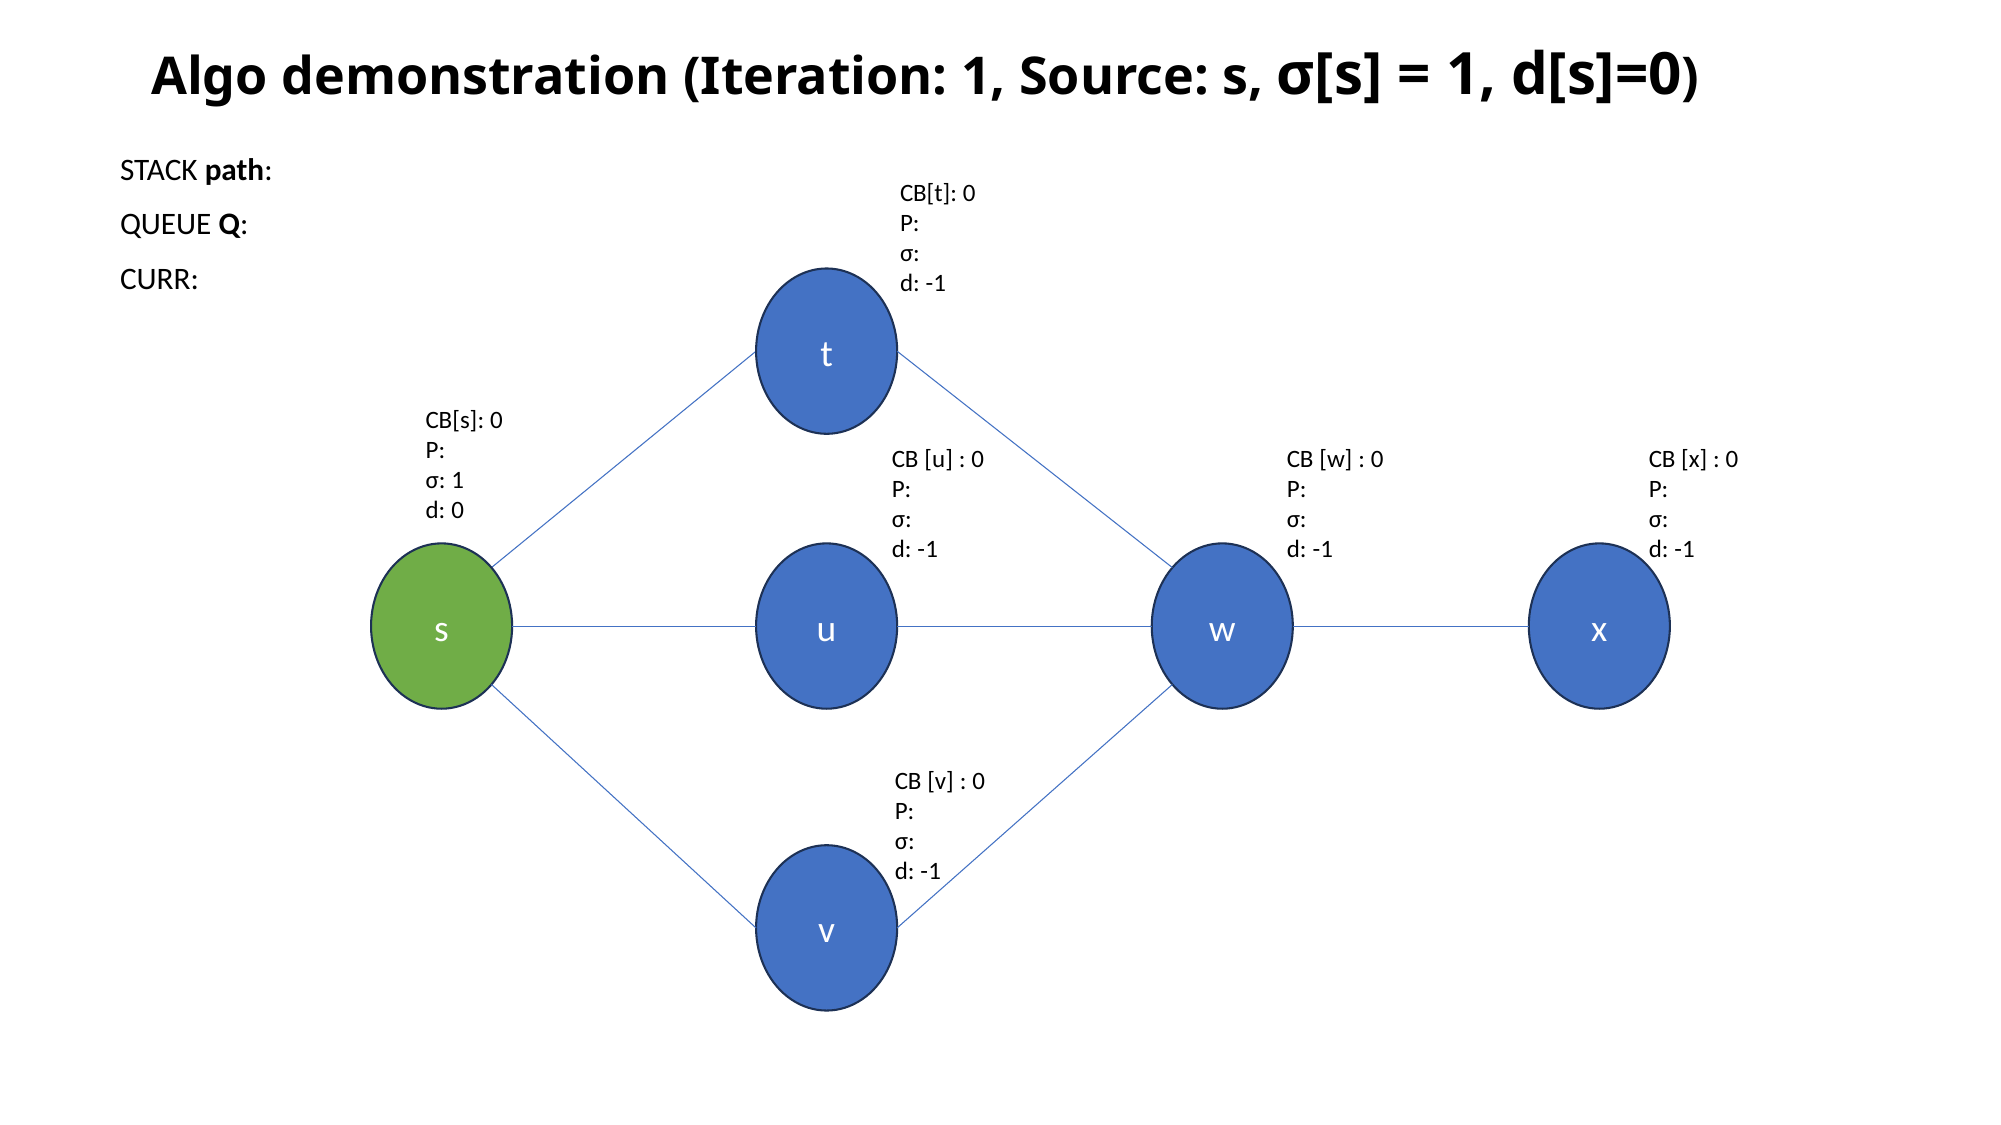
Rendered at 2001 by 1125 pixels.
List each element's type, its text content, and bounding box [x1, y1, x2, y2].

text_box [370, 168, 1841, 1011]
list STACK path: QUEUE Q: CURR: [105, 145, 1861, 1036]
title Algo demonstration (Iteration: 1, Source: s, σ[s] = 1, d[s]=0) [135, 28, 1861, 124]
